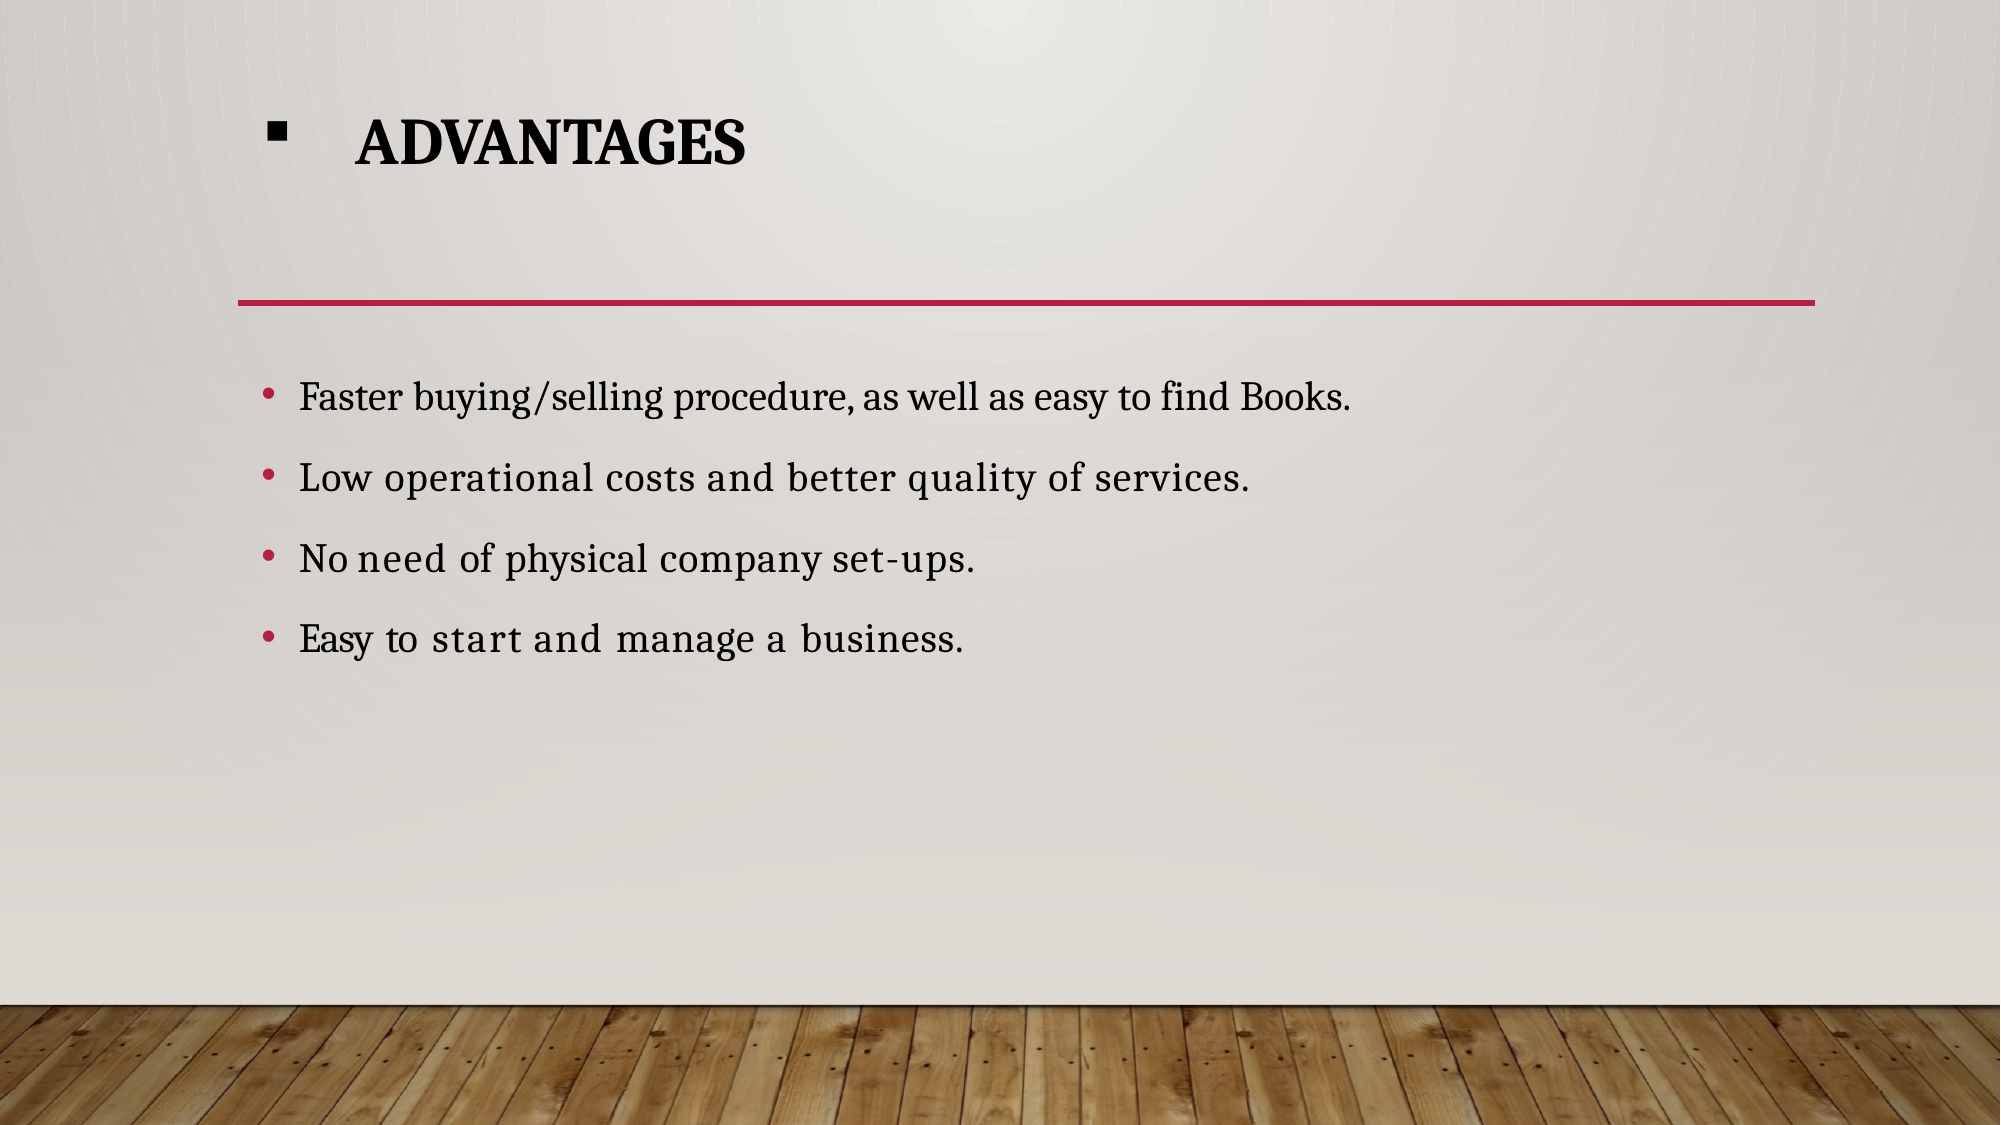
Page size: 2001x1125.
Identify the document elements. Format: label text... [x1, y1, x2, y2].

list Faster buying/selling procedure, as well as easy to find Books. Low operational costs and better quality of services. No need of physical company set-ups. Easy to start and manage a business. [246, 351, 1640, 971]
title Advantages [247, 99, 1709, 310]
picture [0, 1005, 2000, 1125]
